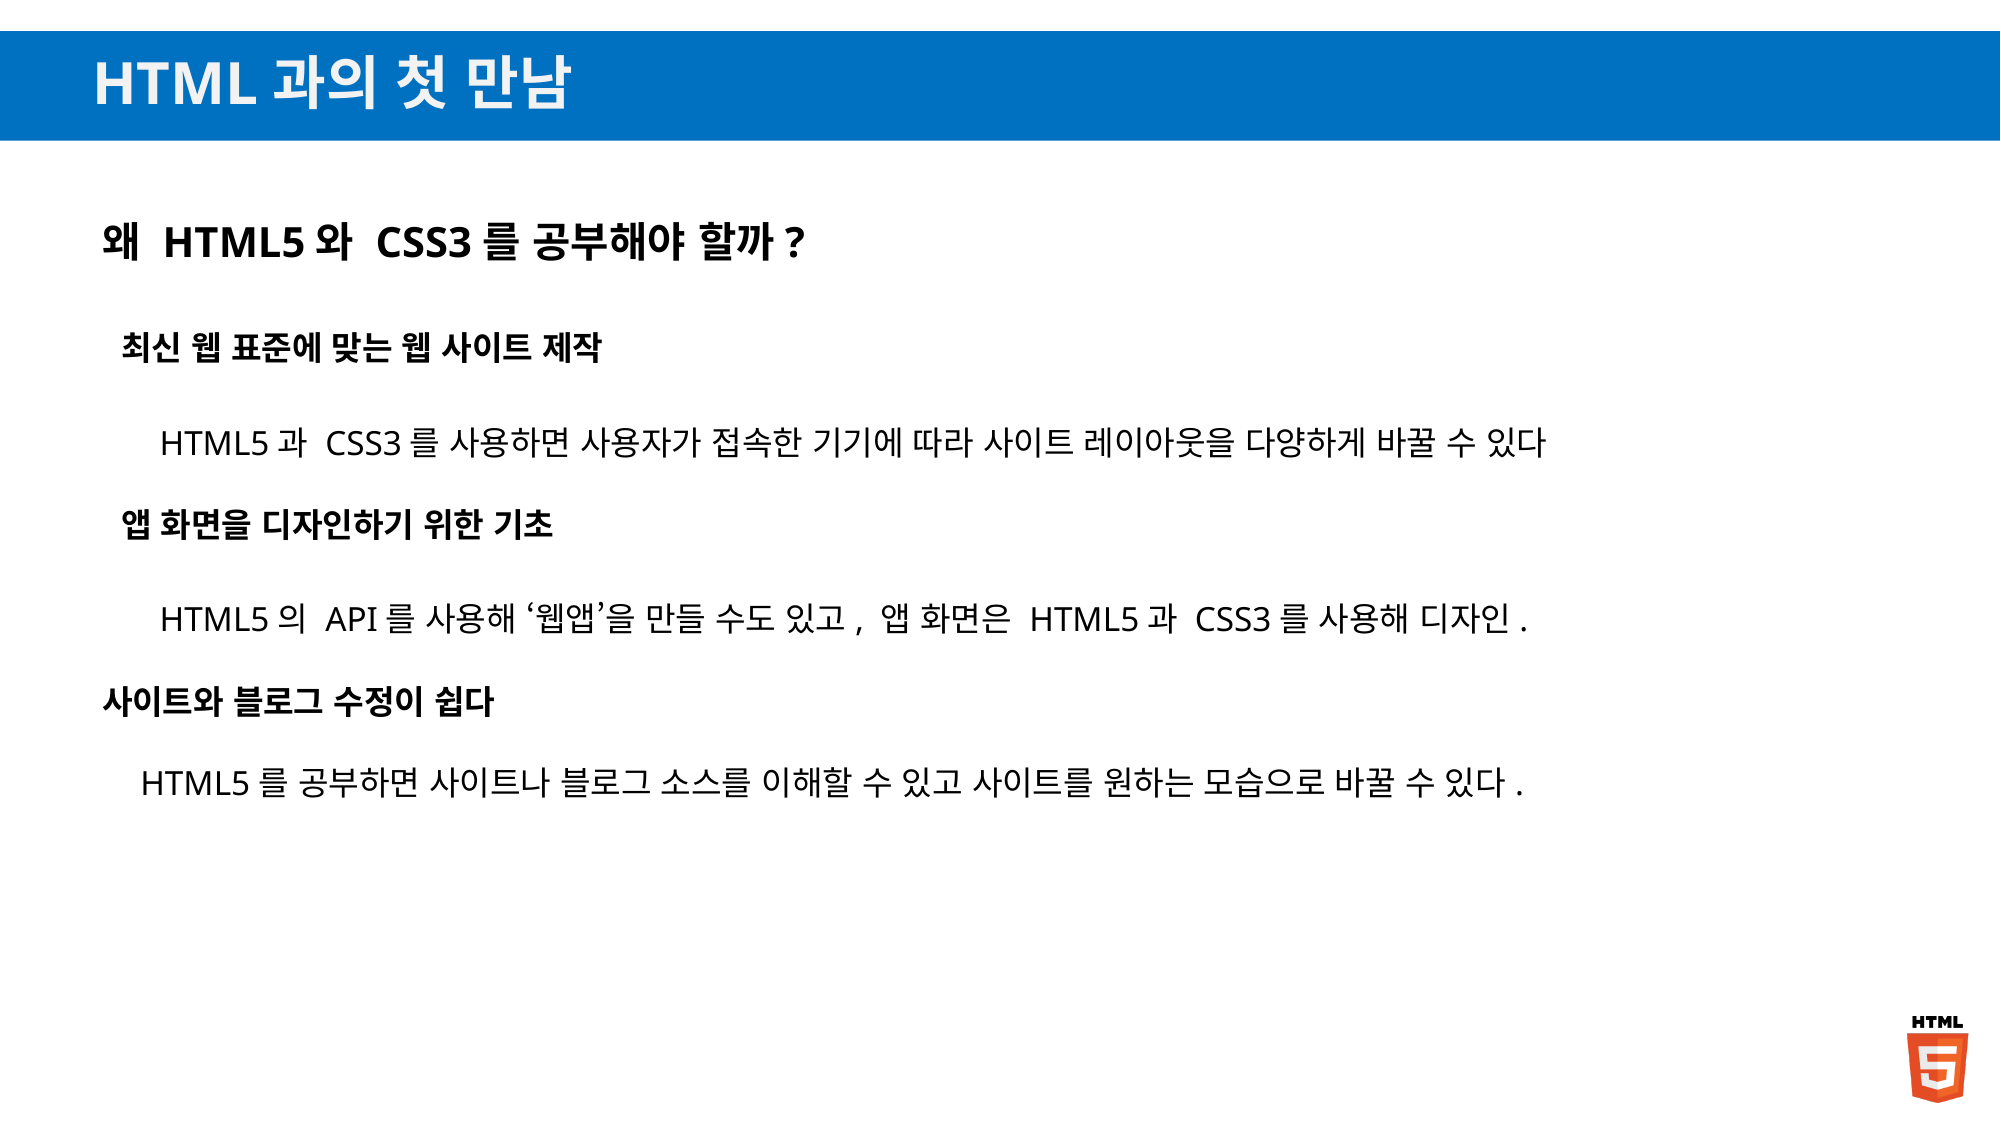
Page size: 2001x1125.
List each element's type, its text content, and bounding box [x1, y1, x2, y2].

text_box HTML5의 API를 사용해 ‘웹앱’을 만들 수도 있고, 앱 화면은 HTML5과 CSS3를 사용해 디자인. [144, 570, 1883, 646]
text_box 최신 웹 표준에 맞는 웹 사이트 제작 [106, 319, 1645, 374]
text_box 사이트와 블로그 수정이 쉽다 [87, 673, 1626, 729]
title HTML과의 첫 만남 [77, 31, 1569, 141]
text_box HTML5과 CSS3를 사용하면 사용자가 접속한 기기에 따라 사이트 레이아웃을 다양하게 바꿀 수 있다 [144, 395, 1883, 470]
picture [1894, 1016, 1981, 1103]
text_box 앱 화면을 디자인하기 위한 기초 [106, 496, 1645, 552]
text_box HTML5를 공부하면 사이트나 블로그 소스를 이해할 수 있고 사이트를 원하는 모습으로 바꿀 수 있다. [125, 735, 1863, 810]
text_box 왜 HTML5와 CSS3를 공부해야 할까? [87, 207, 920, 273]
